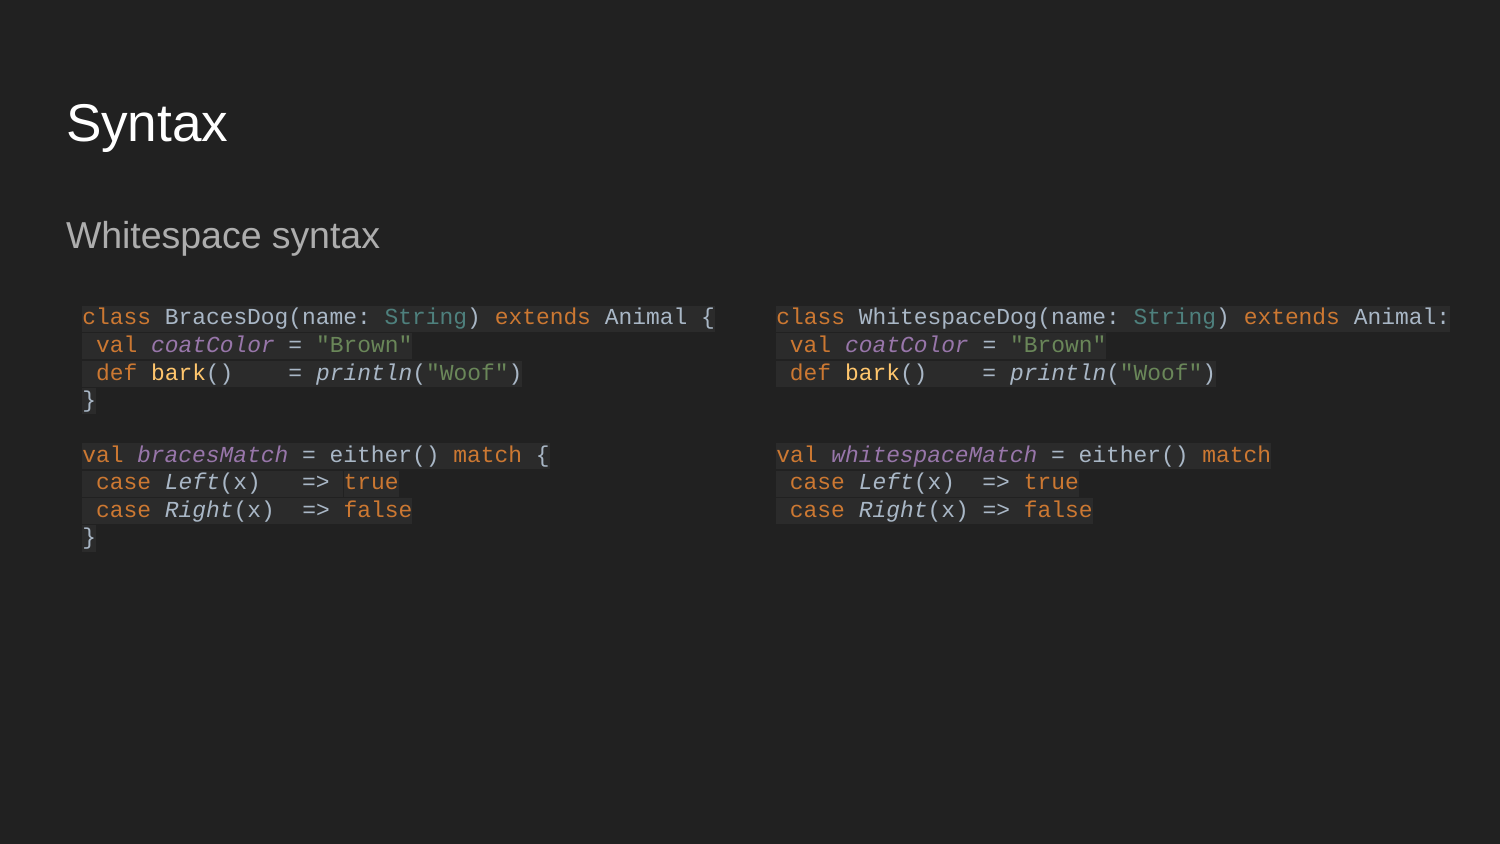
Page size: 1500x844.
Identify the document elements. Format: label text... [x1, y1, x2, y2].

text_box class WhitespaceDog(name: String) extends Animal: val coatColor = "Brown" def bark() = println("Woof") val whitespaceMatch = either() match case Left(x) => true case Right(x) => false [761, 259, 1468, 572]
title Syntax [51, 72, 1449, 167]
text_box class BracesDog(name: String) extends Animal { val coatColor = "Brown" def bark() = println("Woof") } val bracesMatch = either() match { case Left(x) => true case Right(x) => false } [67, 259, 740, 732]
list Whitespace syntax [51, 189, 1449, 750]
